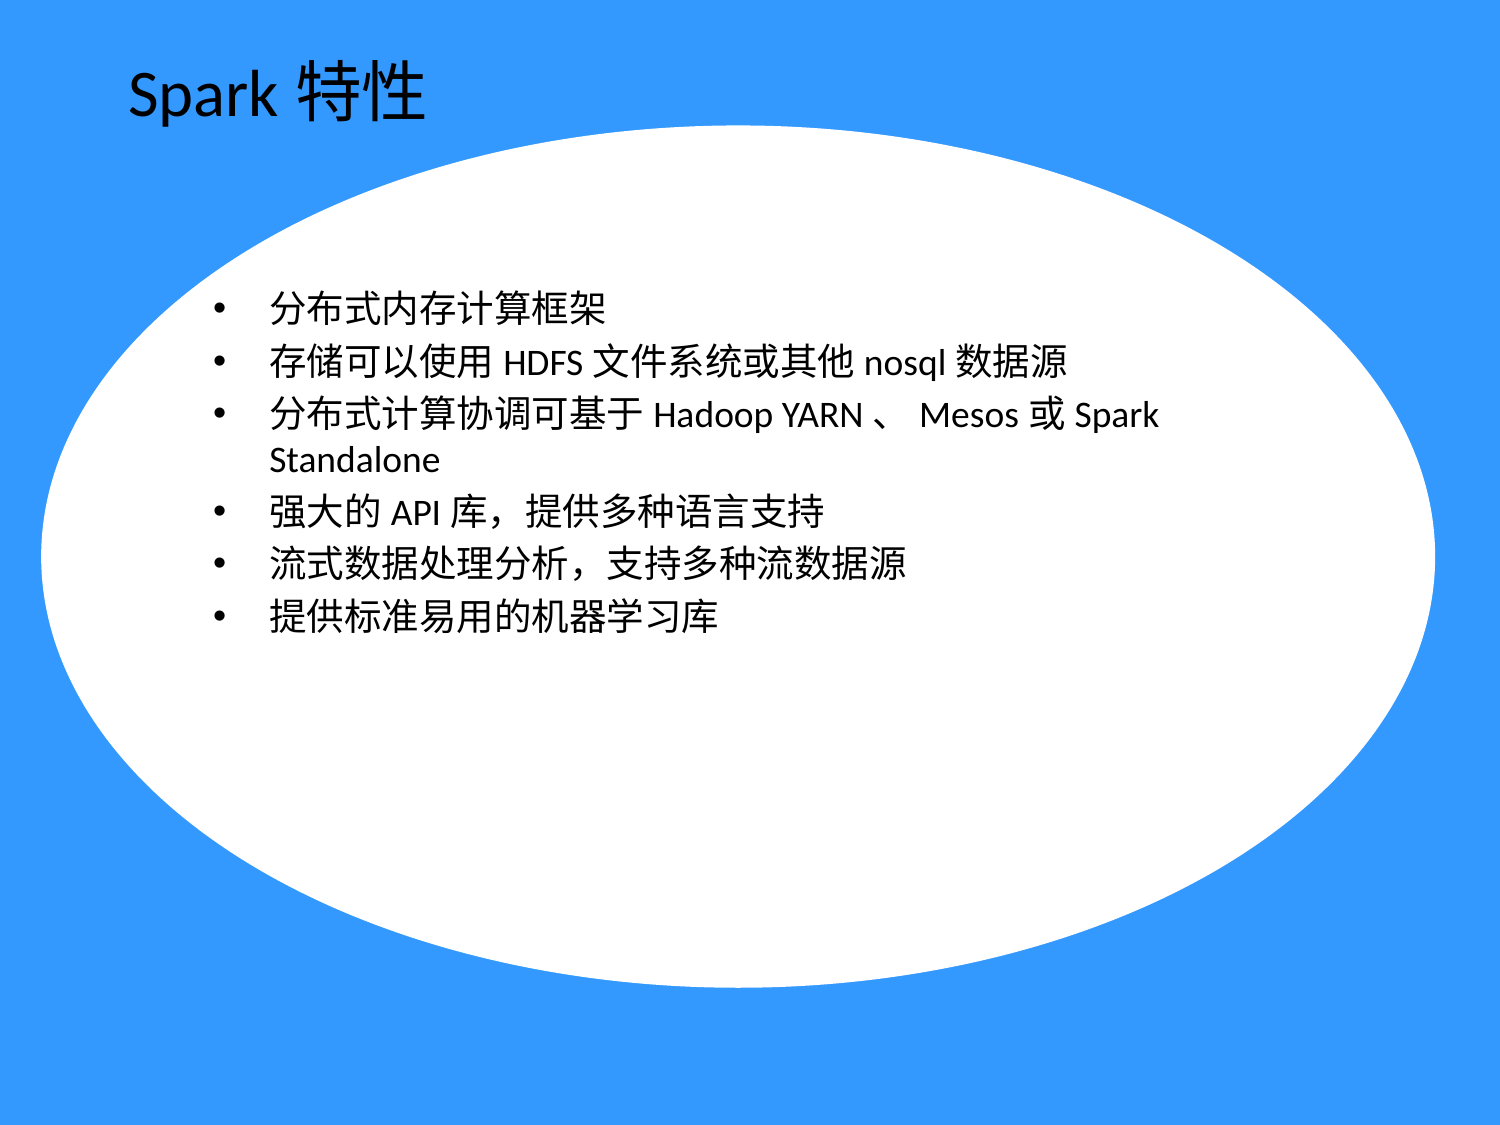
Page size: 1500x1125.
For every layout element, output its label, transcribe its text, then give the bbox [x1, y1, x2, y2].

title Spark特性 [76, 42, 481, 138]
list 分布式内存计算框架 存储可以使用HDFS文件系统或其他nosql数据源 分布式计算协调可基于Hadoop YARN、Mesos或Spark Standalone 强大的API库，提供多种语言支持 流式数据处理分析，支持多种流数据源 提供标准易用的机器学习库 [198, 277, 1286, 928]
